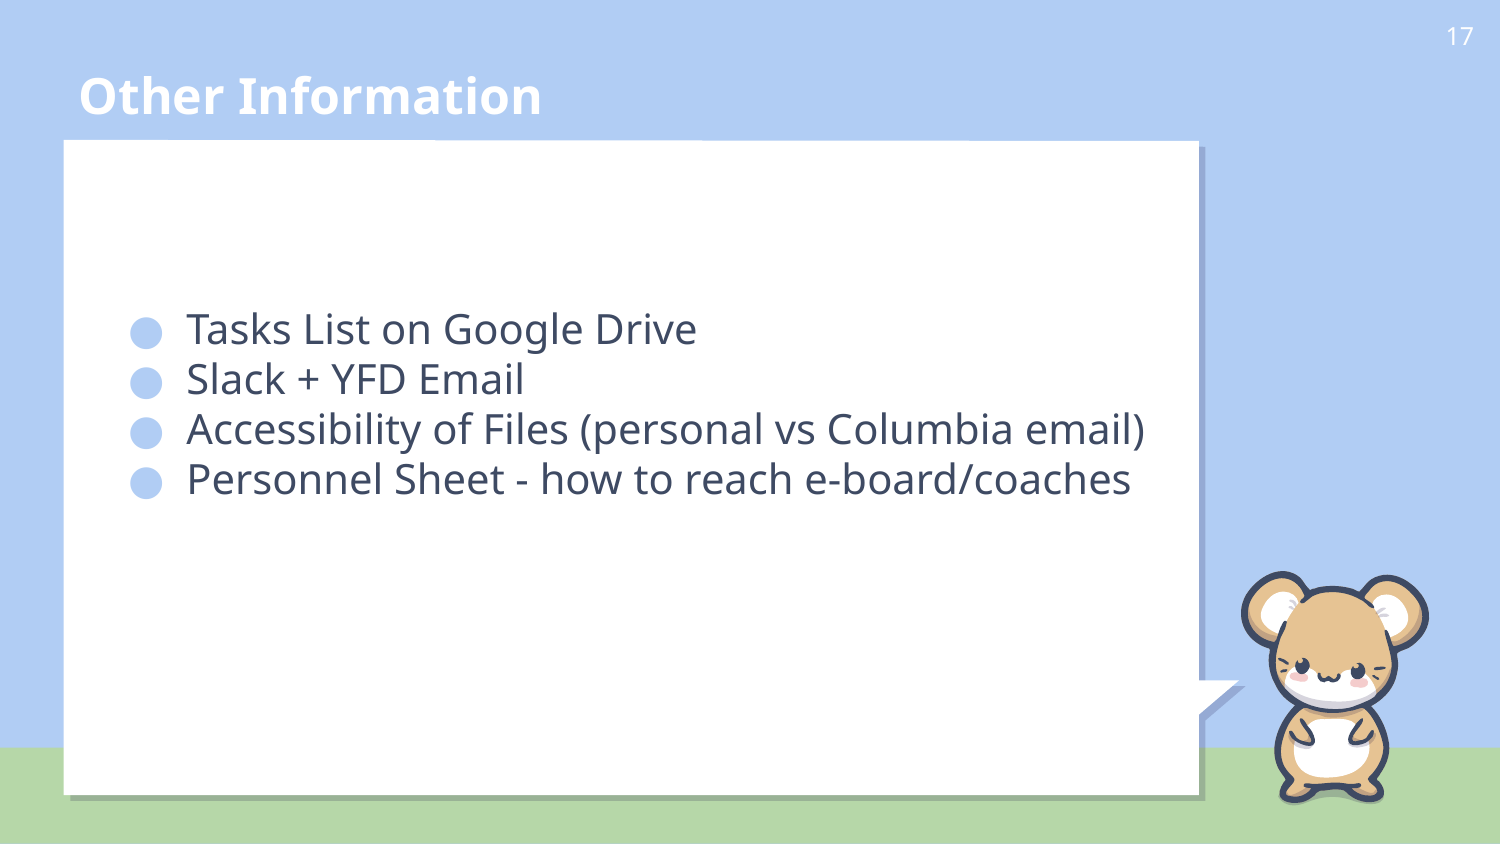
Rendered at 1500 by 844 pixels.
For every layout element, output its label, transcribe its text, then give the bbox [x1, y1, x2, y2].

list Tasks List on Google Drive Slack + YFD Email Accessibility of Files (personal vs Columbia email) Personnel Sheet - how to reach e-board/coaches [96, 287, 1167, 844]
slide_number ‹#› [1399, 5, 1490, 70]
title Other Information [63, 0, 1200, 140]
